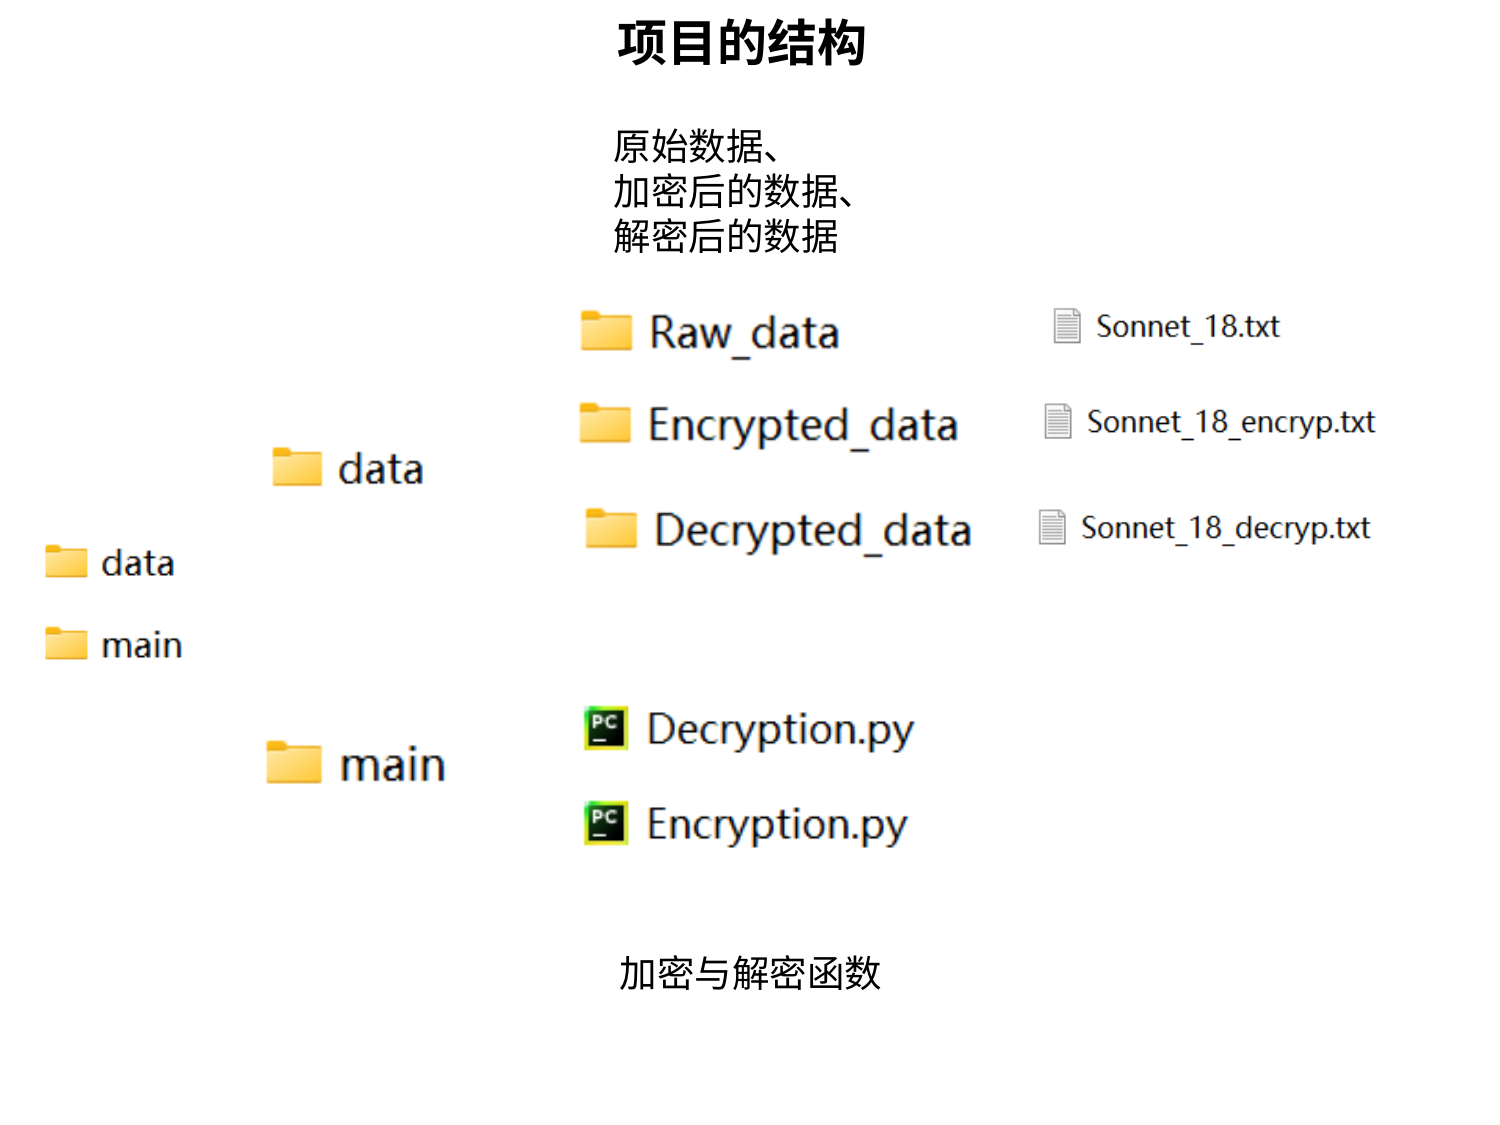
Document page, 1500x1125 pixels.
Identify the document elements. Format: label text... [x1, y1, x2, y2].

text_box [557, 283, 999, 576]
text_box 原始数据、 加密后的数据、 解密后的数据 [598, 115, 973, 266]
picture [240, 714, 472, 804]
picture [23, 511, 212, 677]
text_box 项目的结构 [602, 3, 897, 79]
text_box 加密与解密函数 [604, 942, 900, 1002]
picture [240, 421, 472, 509]
picture [1018, 494, 1393, 559]
picture [1020, 391, 1398, 455]
picture [1037, 291, 1312, 361]
picture [565, 689, 939, 859]
